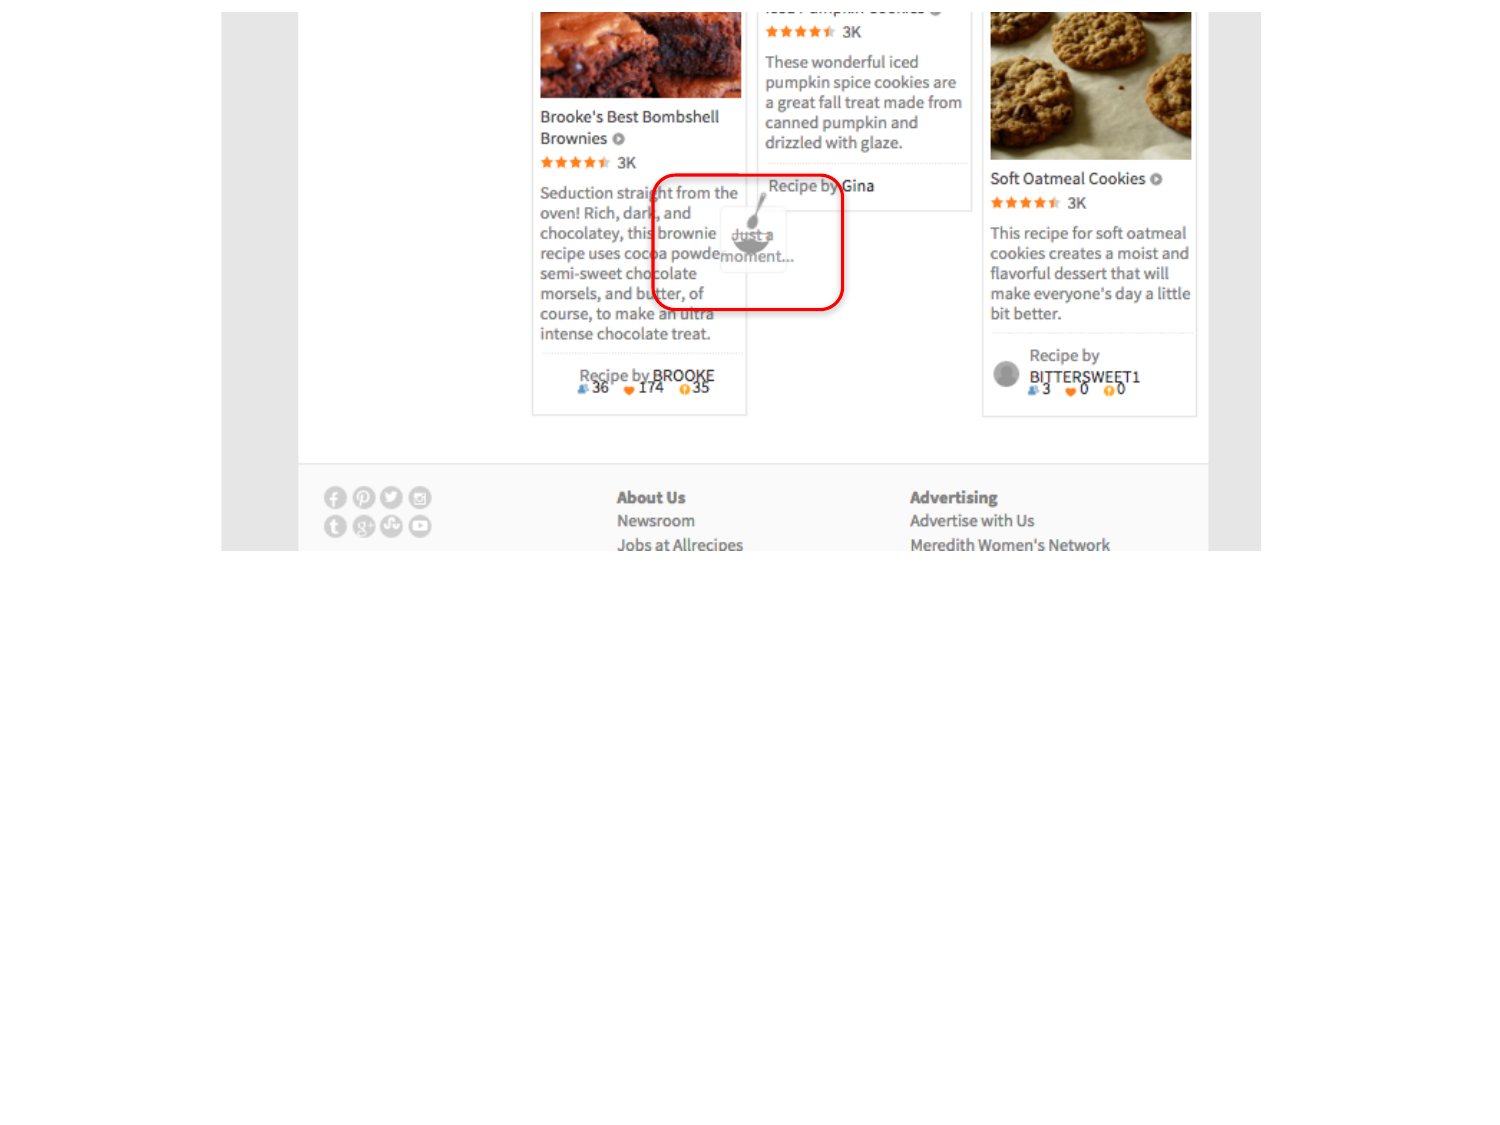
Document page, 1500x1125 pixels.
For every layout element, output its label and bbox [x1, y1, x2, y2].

picture [221, 12, 1262, 571]
